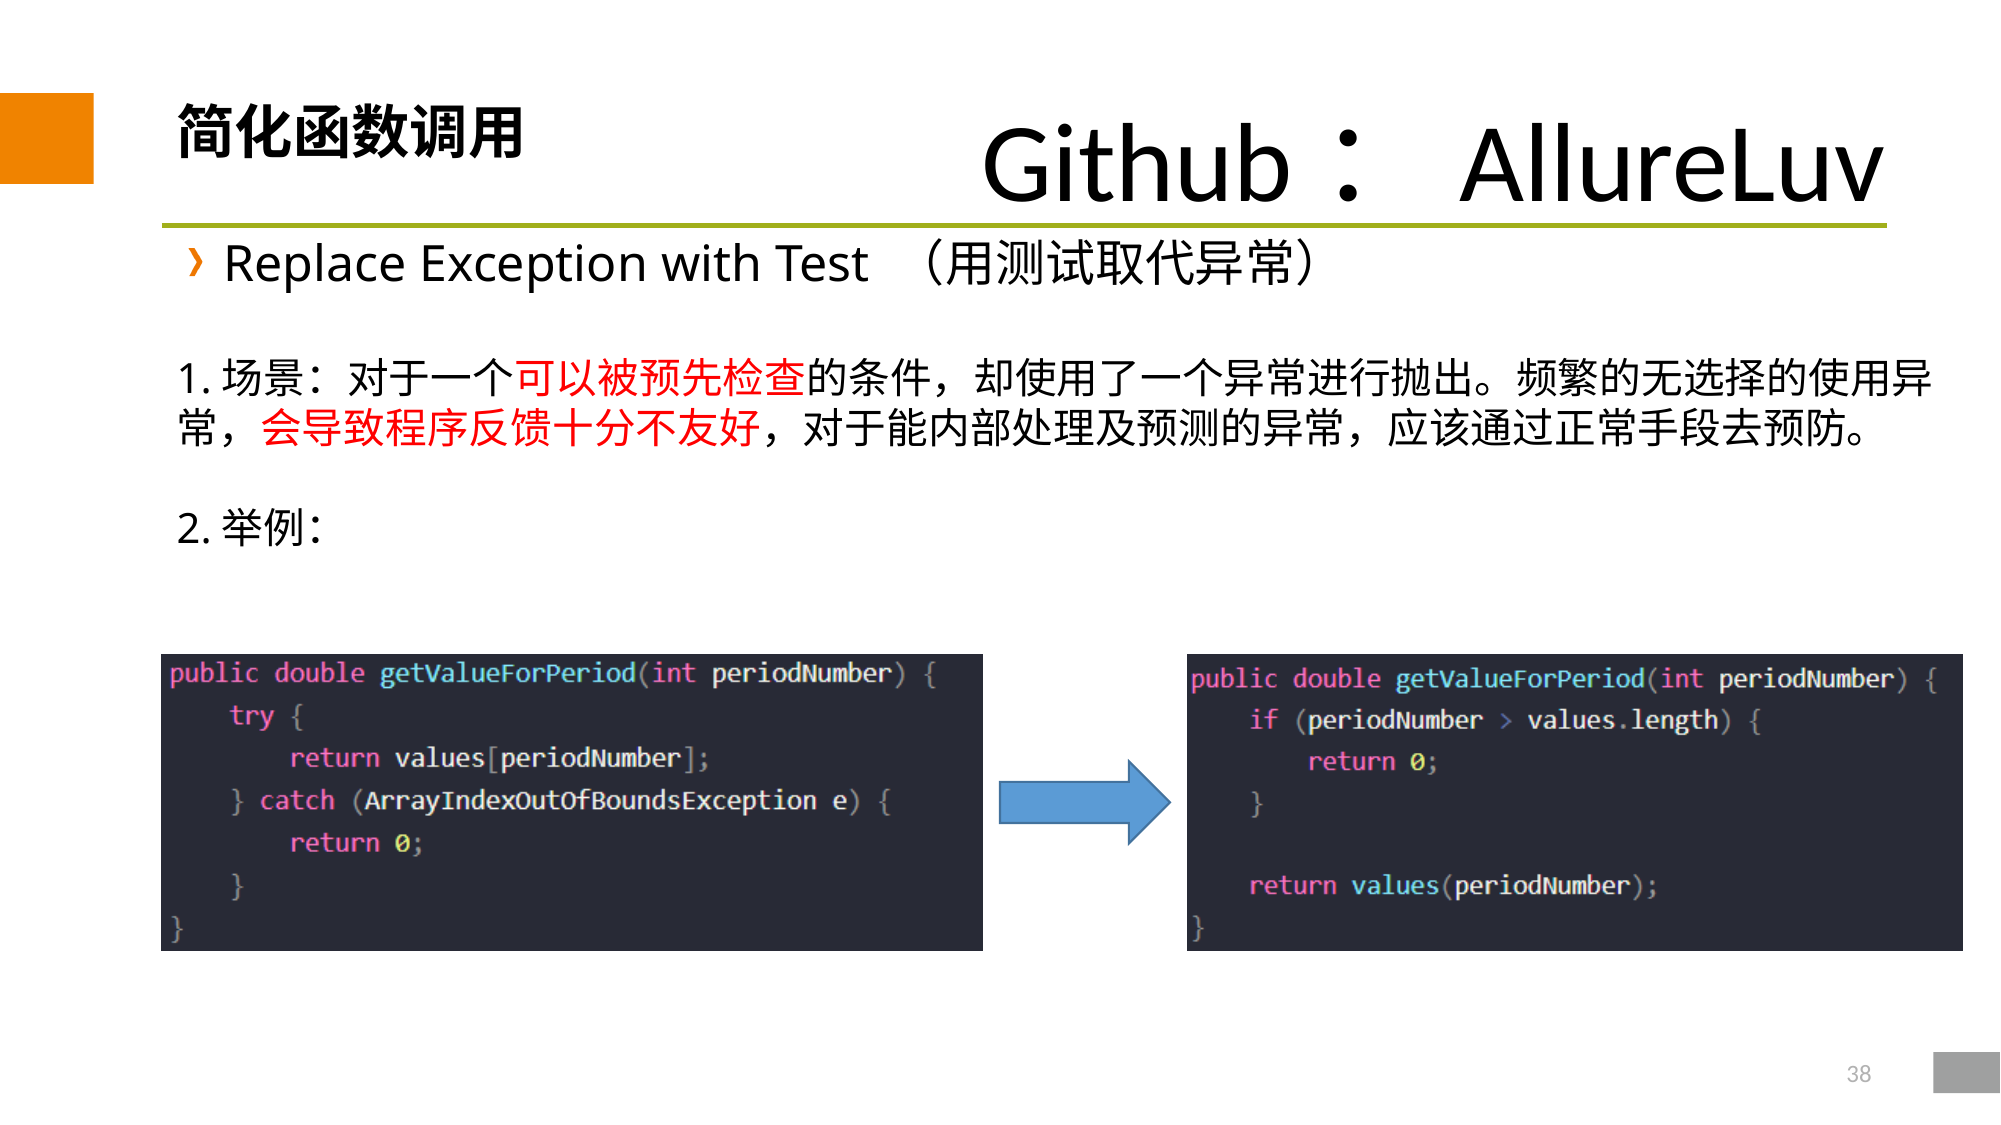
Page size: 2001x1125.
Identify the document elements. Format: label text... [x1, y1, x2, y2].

picture [1187, 654, 1963, 951]
text_box [998, 758, 1172, 847]
picture [161, 654, 983, 951]
slide_number 38 [1436, 1042, 1887, 1103]
text_box Replace Exception with Test （用测试取代异常） 1.场景：对于一个可以被预先检查的条件，却使用了一个异常进行抛出。频繁的无选择的使用异常，会导致程序反馈十分不友好，对于能内部处理及预测的异常，应该通过正常手段去预防。 2.举例： [161, 224, 1955, 560]
title 简化函数调用 [161, 25, 1898, 224]
picture [176, 244, 212, 280]
